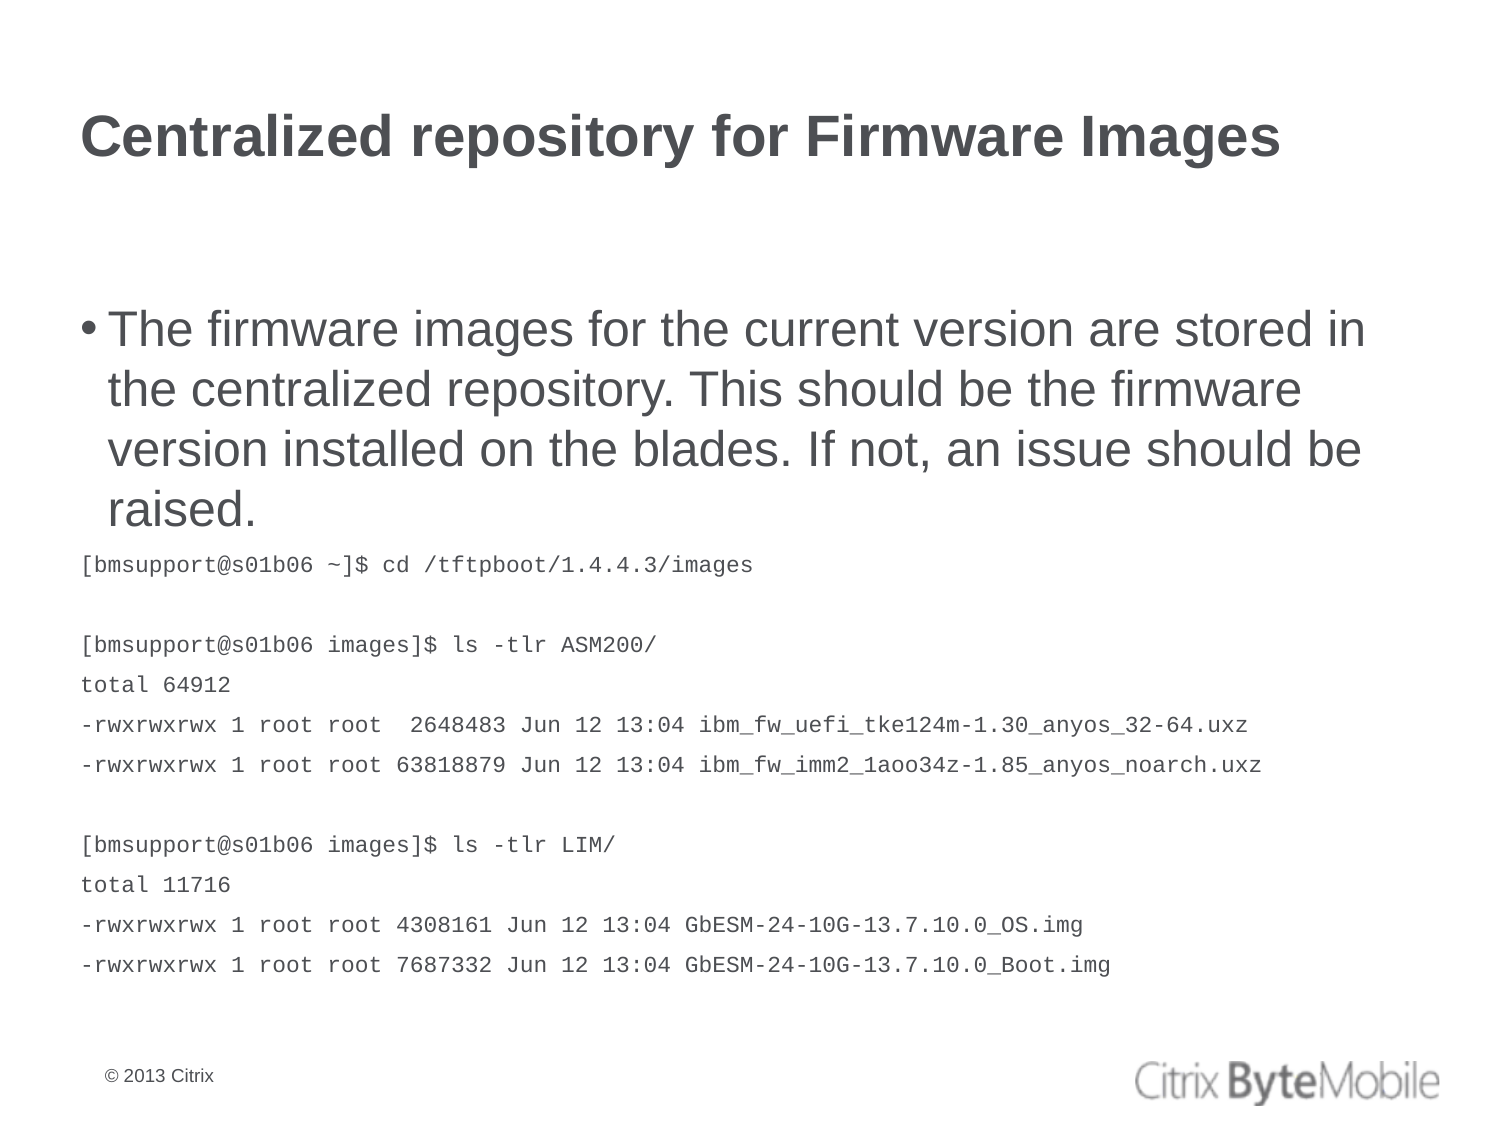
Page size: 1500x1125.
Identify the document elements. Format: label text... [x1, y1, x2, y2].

title Centralized repository for Firmware Images [65, 62, 1438, 203]
list The firmware images for the current version are stored in the centralized repository. This should be the firmware version installed on the blades. If not, an issue should be raised. [bmsupport@s01b06 ~]$ cd /tftpboot/1.4.4.3/images [bmsupport@s01b06 images]$ ls -tlr ASM200/ total 64912 -rwxrwxrwx 1 root root 2648483 Jun 12 13:04 ibm_fw_uefi_tke124m-1.30_anyos_32-64.uxz -rwxrwxrwx 1 root root 63818879 Jun 12 13:04 ibm_fw_imm2_1aoo34z-1.85_anyos_noarch.uxz [bmsupport@s01b06 images]$ ls -tlr LIM/ total 11716 -rwxrwxrwx 1 root root 4308161 Jun 12 13:04 GbESM-24-10G-13.7.10.0_OS.img -rwxrwxrwx 1 root root 7687332 Jun 12 13:04 GbESM-24-10G-13.7.10.0_Boot.img [65, 289, 1438, 1010]
